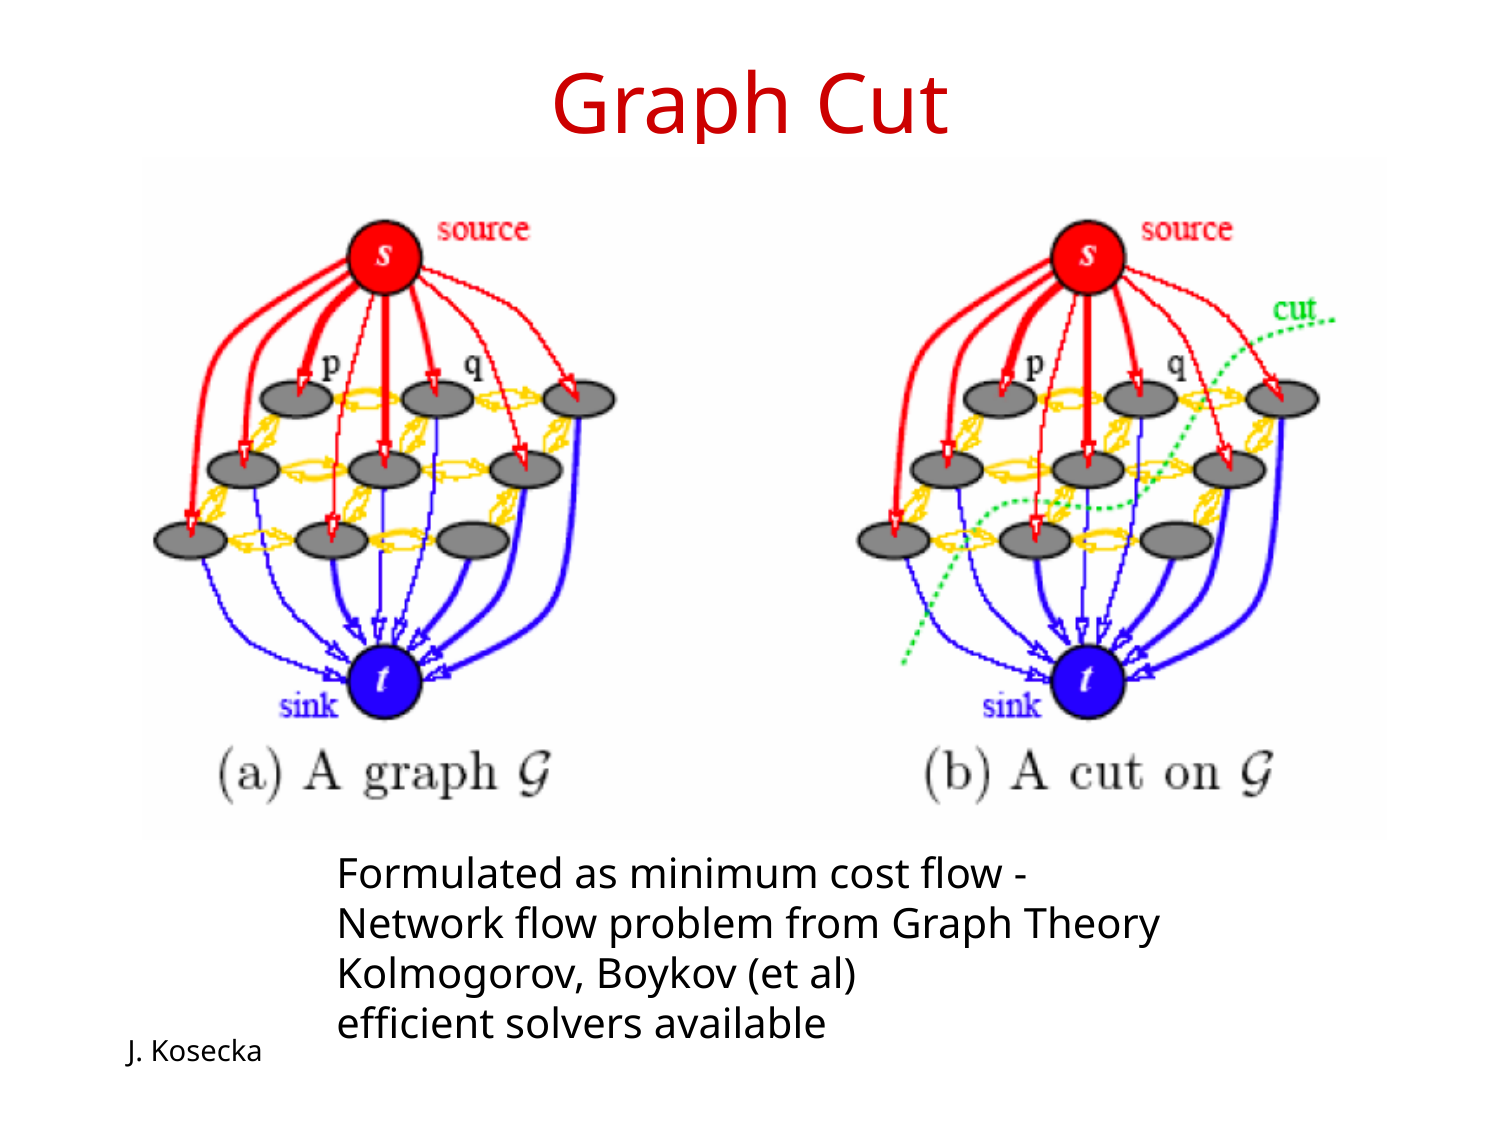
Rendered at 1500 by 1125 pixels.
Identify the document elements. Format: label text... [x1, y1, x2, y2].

slide_number J. Kosecka [112, 1025, 415, 1100]
picture [112, 144, 1447, 840]
title Graph Cut [112, 6, 1388, 144]
text_box Formulated as minimum cost flow - Network flow problem from Graph Theory Kolmogorov, Boykov (et al) efficient solvers available [321, 840, 1176, 1055]
